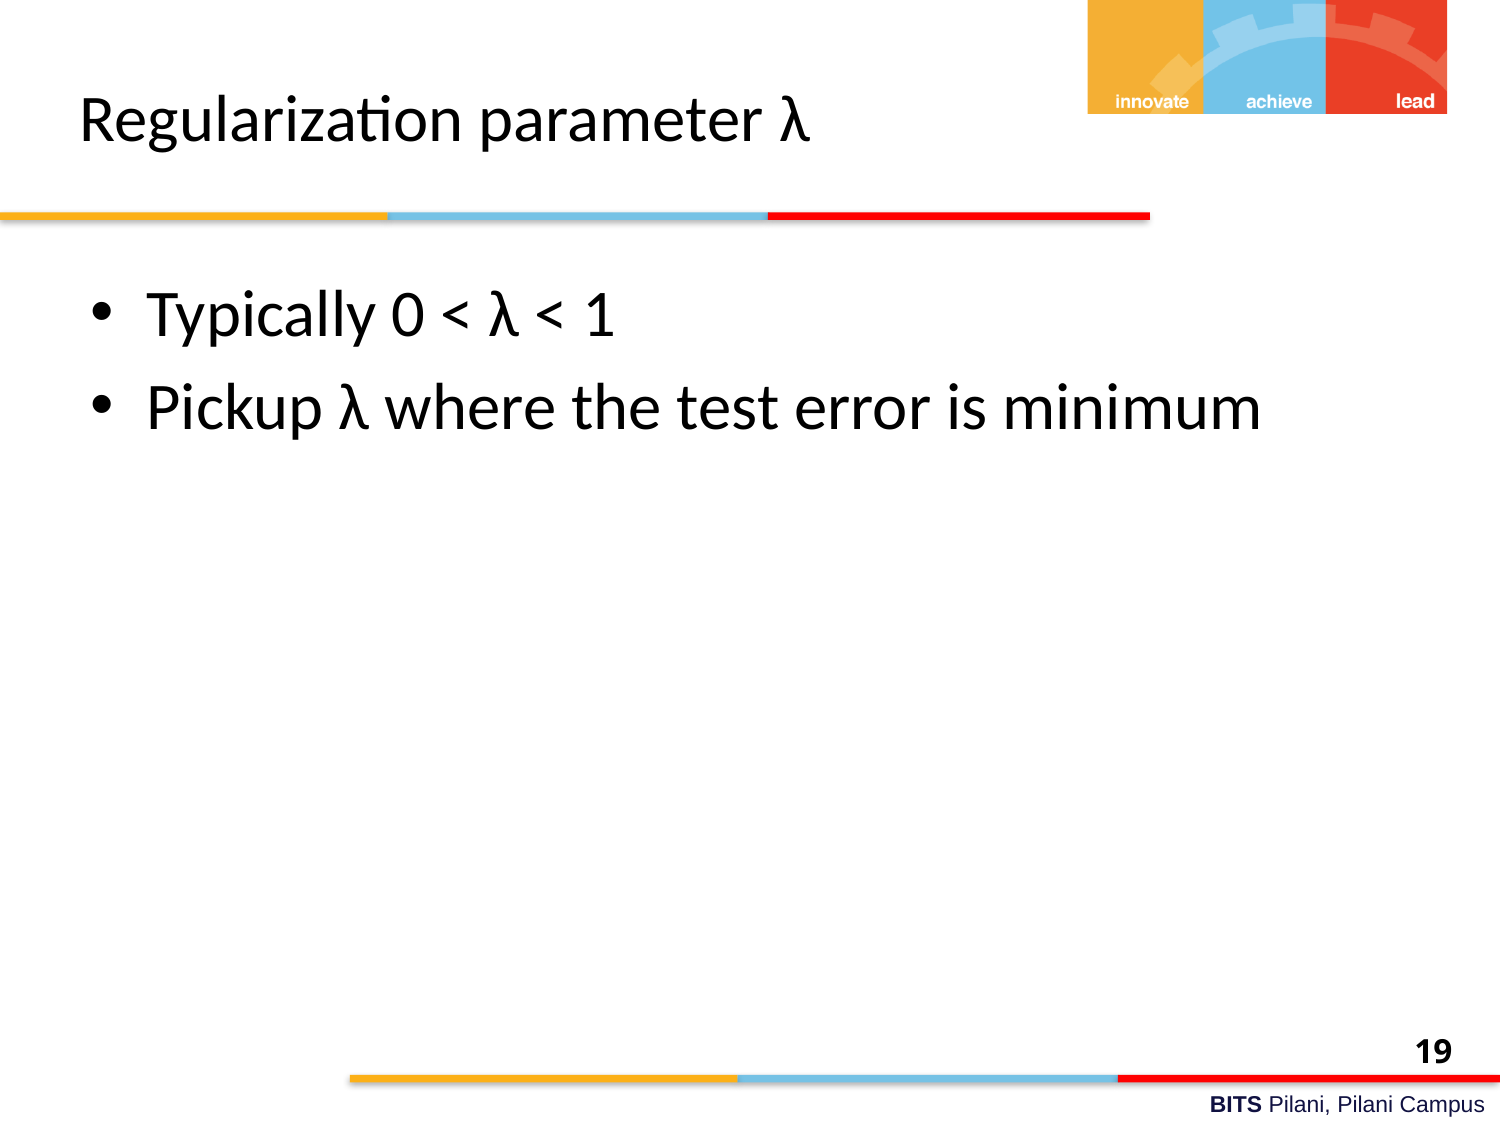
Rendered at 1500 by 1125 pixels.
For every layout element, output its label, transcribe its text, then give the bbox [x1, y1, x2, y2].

title Regularization parameter λ [64, 45, 1069, 185]
slide_number 19 [1399, 1023, 1500, 1072]
picture [1087, 0, 1448, 114]
list Typically 0 < λ < 1 Pickup λ where the test error is minimum [75, 262, 1425, 1005]
